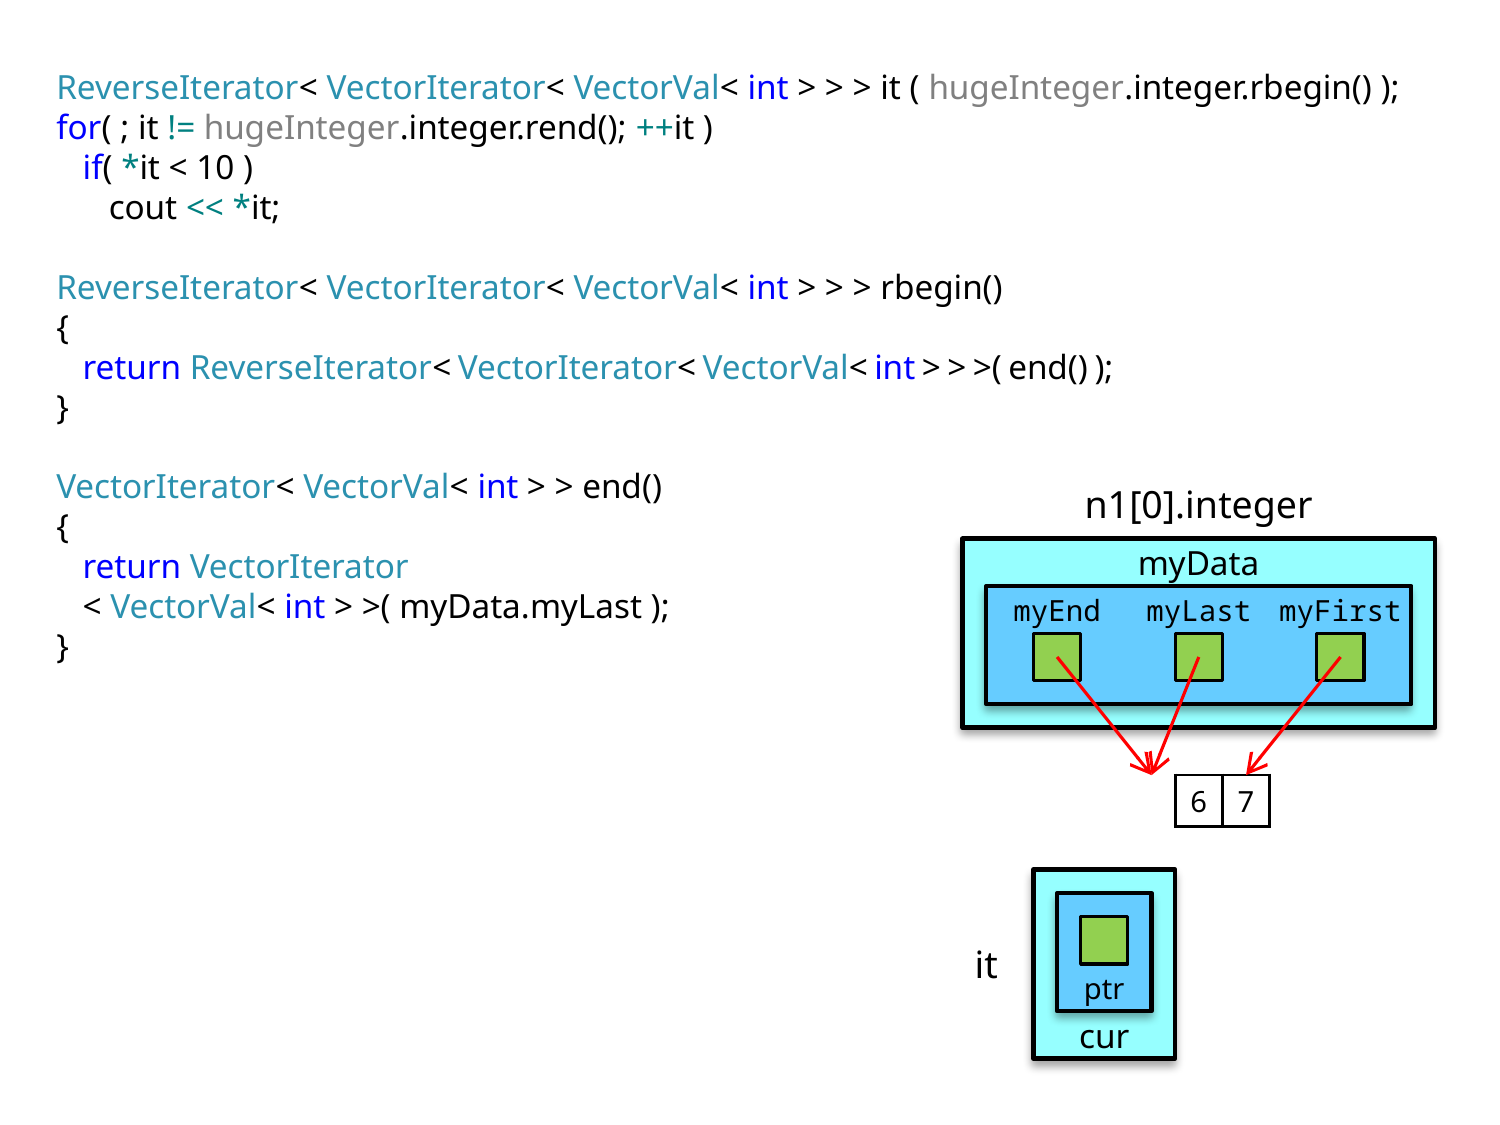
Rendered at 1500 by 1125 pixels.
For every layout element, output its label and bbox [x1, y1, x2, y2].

table_header [1224, 776, 1268, 825]
table_header [1177, 776, 1221, 825]
text_box [962, 467, 1435, 776]
text_box [938, 869, 1176, 1059]
list [41, 66, 1483, 728]
